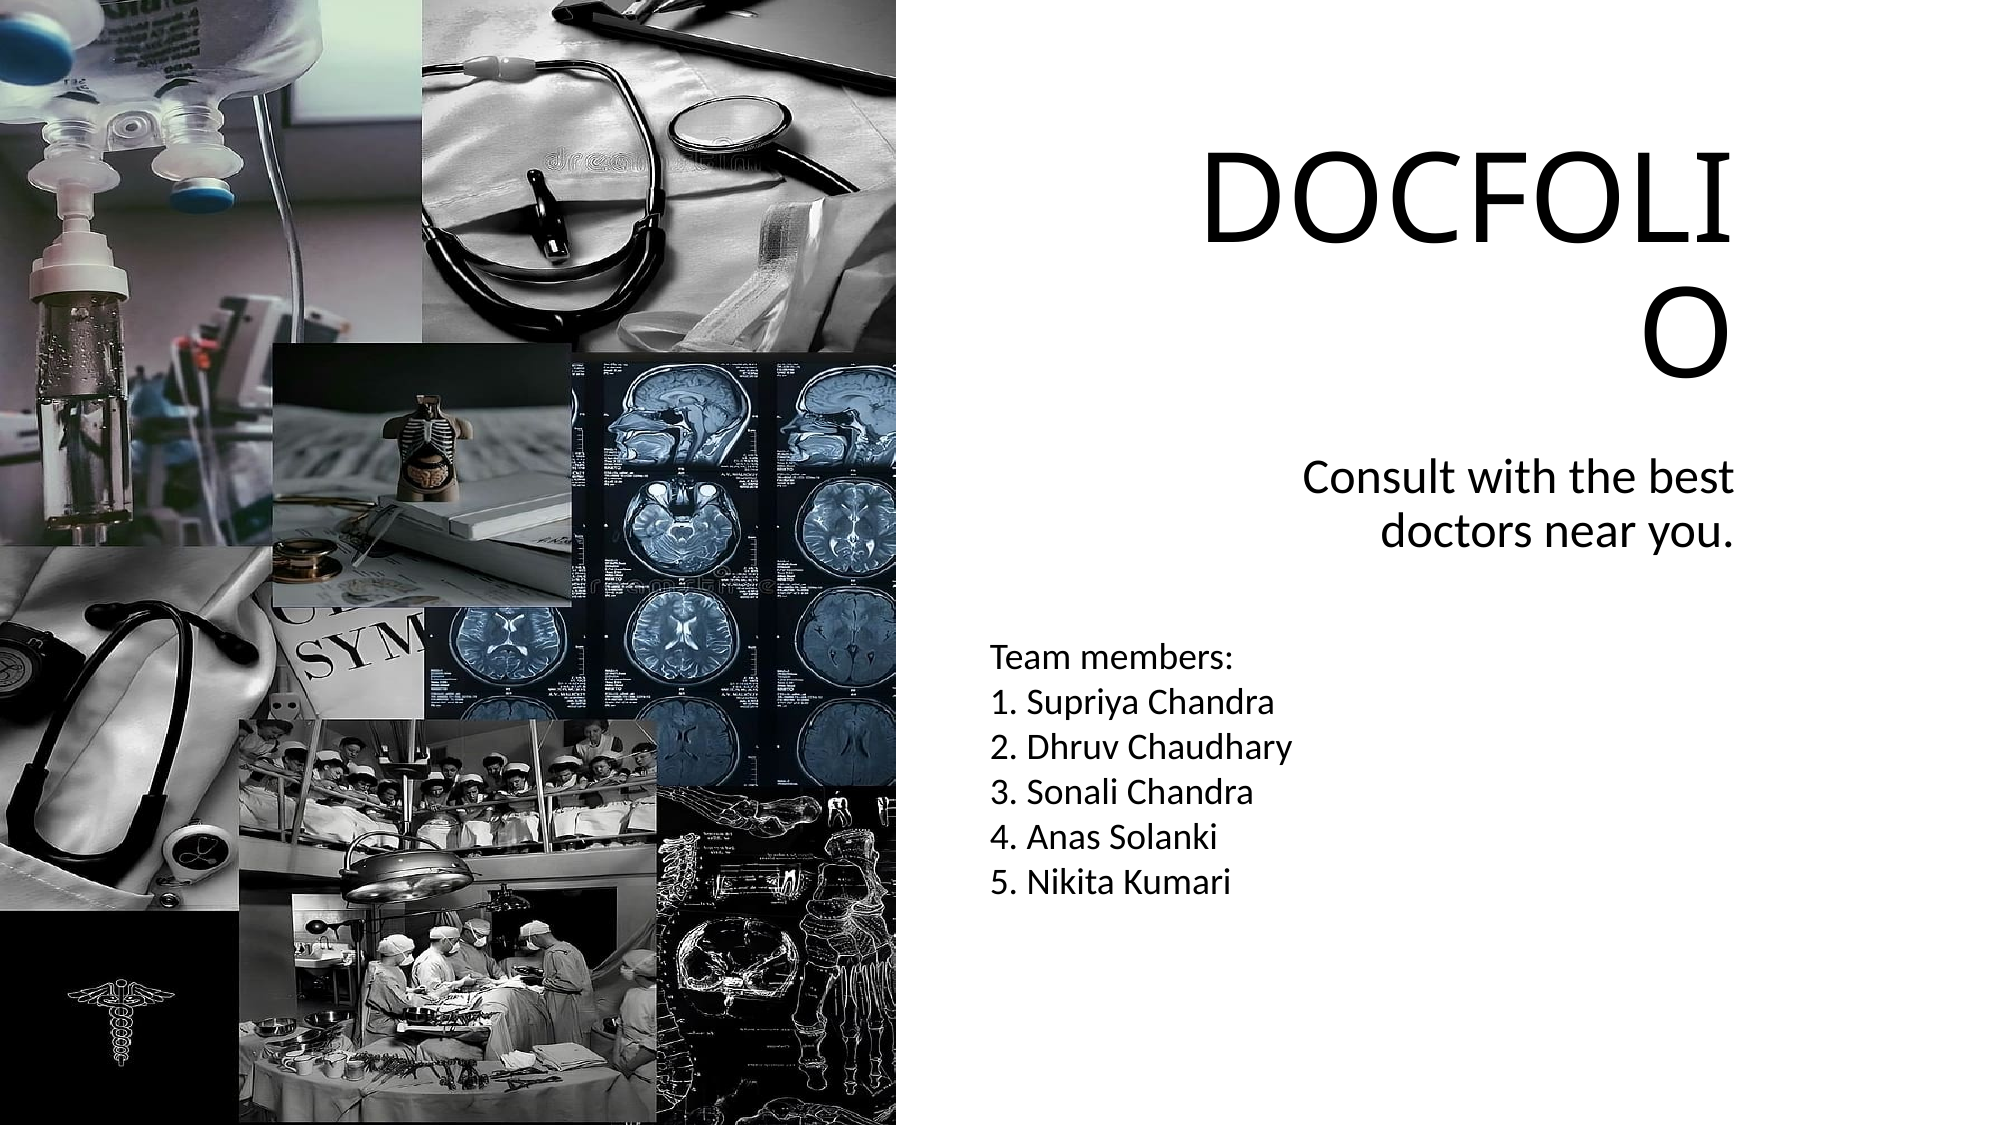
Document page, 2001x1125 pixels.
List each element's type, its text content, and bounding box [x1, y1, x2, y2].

text_box Team members: 1. Supriya Chandra 2. Dhruv Chaudhary 3. Sonali Chandra 4. Anas Solanki 5. Nikita Kumari [975, 624, 1534, 910]
title DOCFOLIO [1116, 170, 1750, 563]
subtitle Consult with the best doctors near you. [1213, 442, 1750, 714]
picture [0, 0, 896, 1125]
